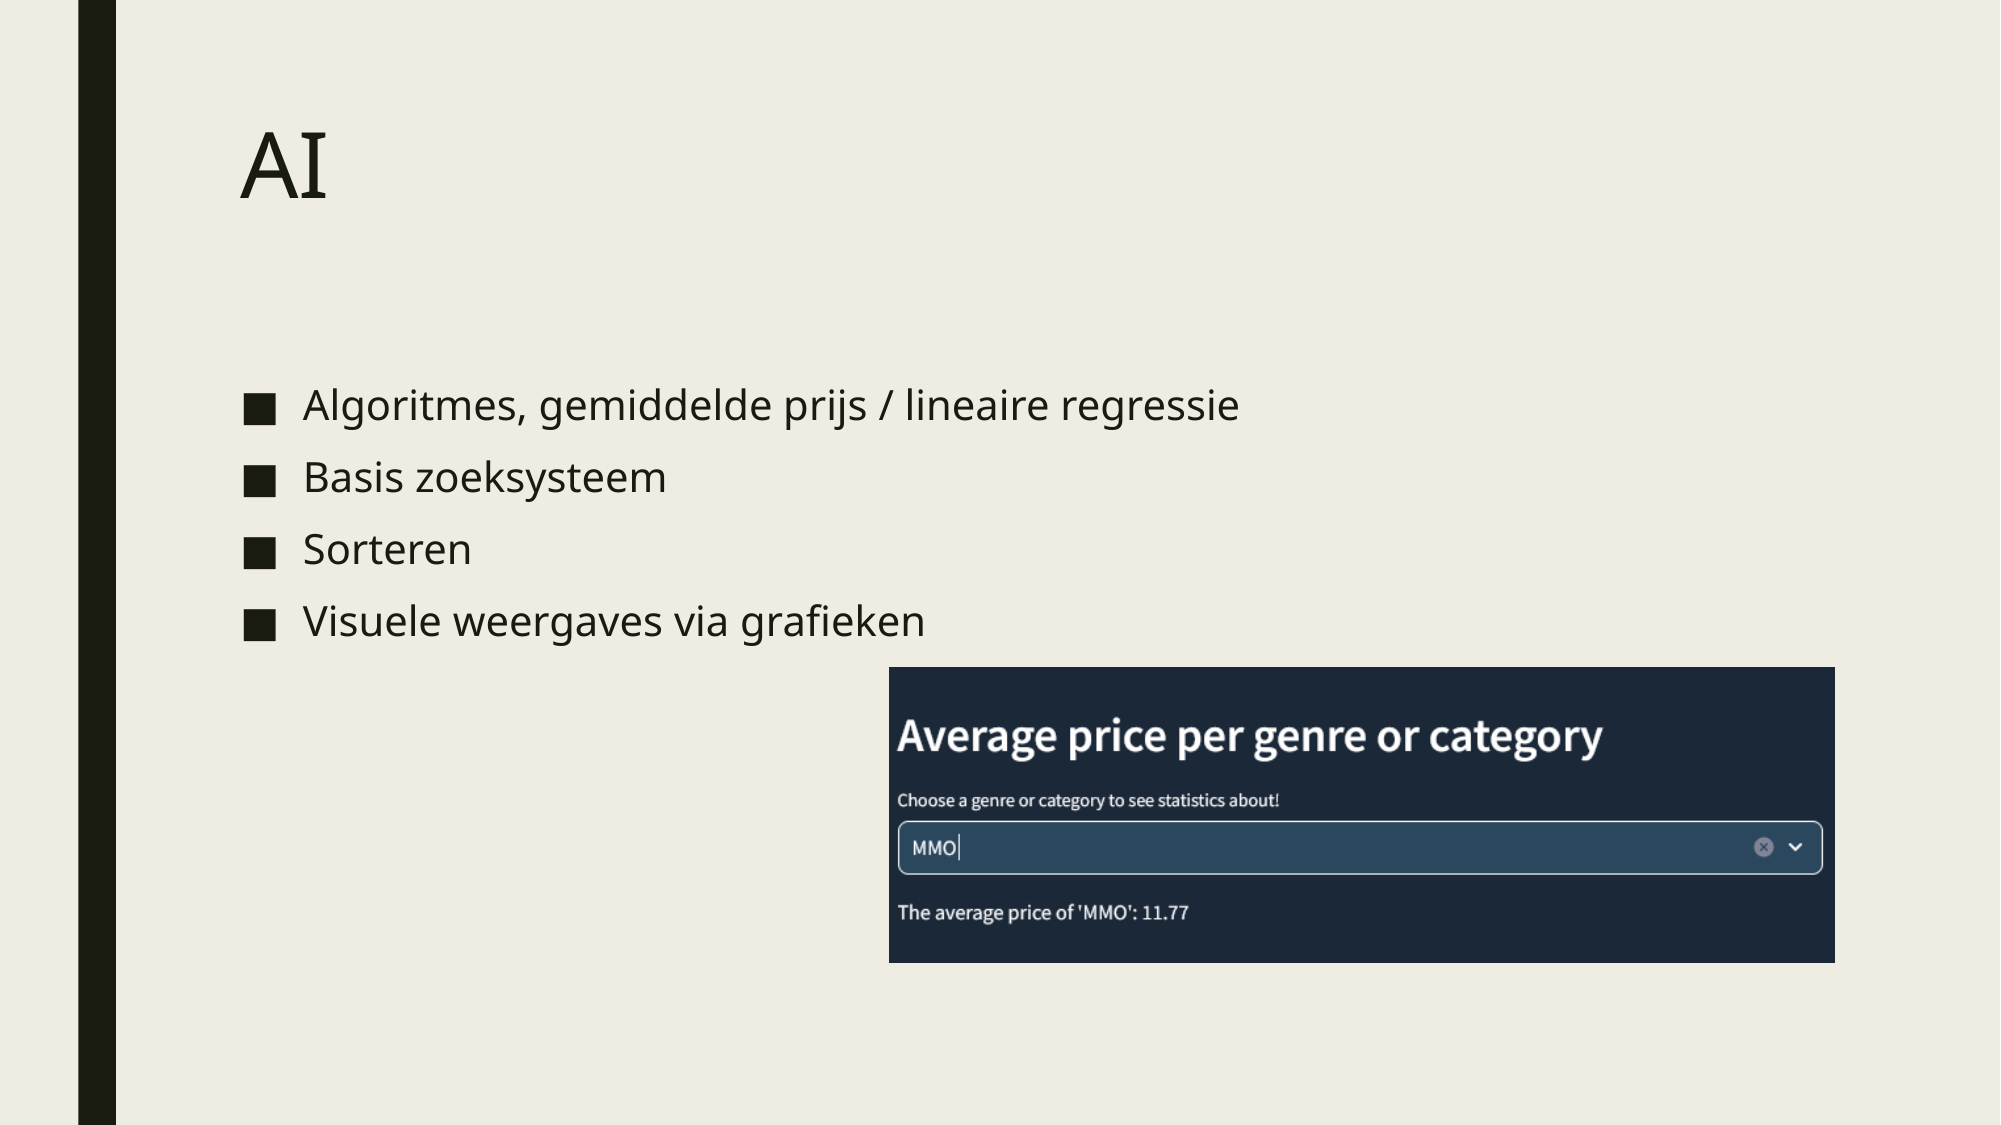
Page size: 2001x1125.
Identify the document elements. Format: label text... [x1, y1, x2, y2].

list Algoritmes, gemiddelde prijs / lineaire regressie Basis zoeksysteem Sorteren Visuele weergaves via grafieken [225, 375, 1800, 963]
picture [889, 667, 1835, 963]
title AI [225, 112, 1800, 357]
